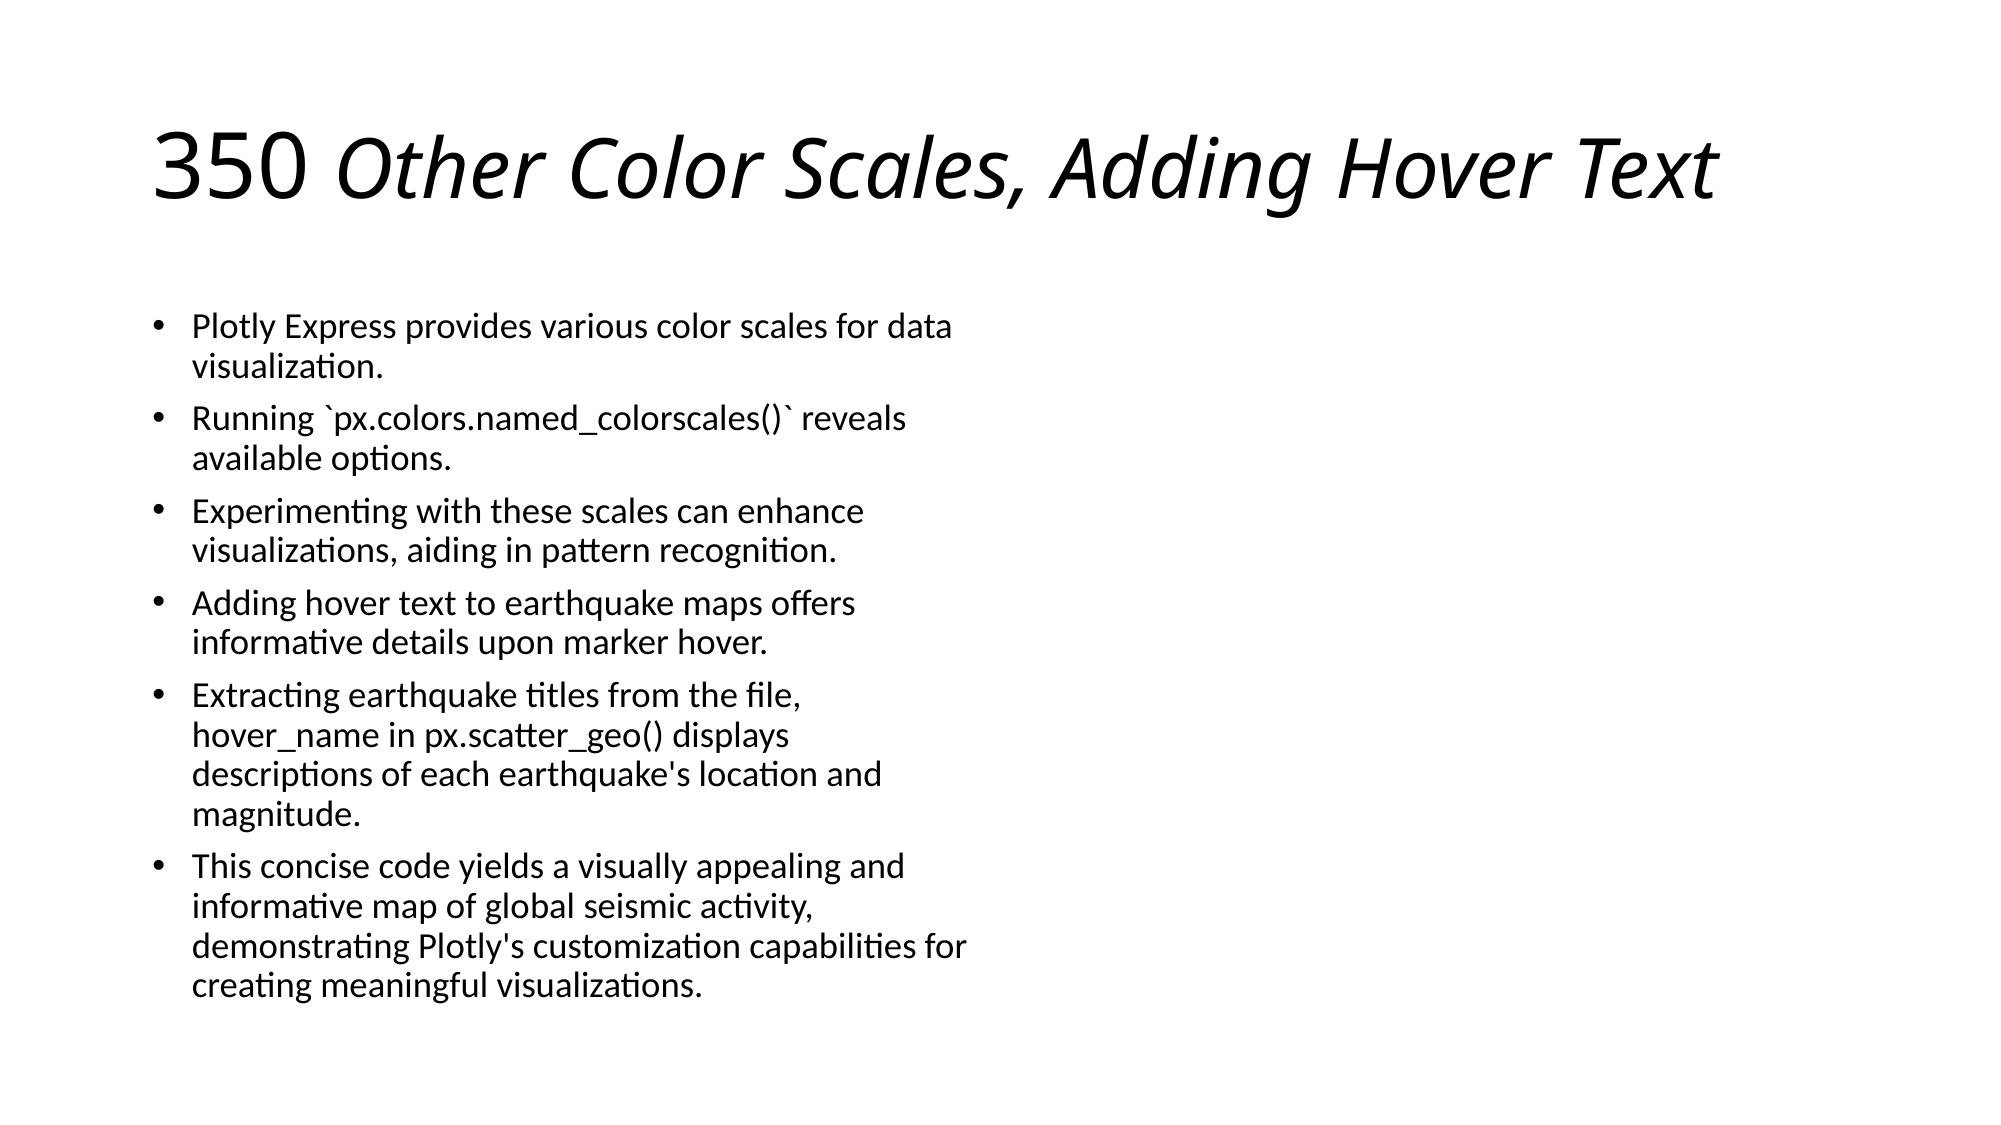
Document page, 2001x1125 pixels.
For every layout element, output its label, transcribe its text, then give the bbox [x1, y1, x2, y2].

list Plotly Express provides various color scales for data visualization. Running `px.colors.named_colorscales()` reveals available options. Experimenting with these scales can enhance visualizations, aiding in pattern recognition. Adding hover text to earthquake maps offers informative details upon marker hover. Extracting earthquake titles from the file, hover_name in px.scatter_geo() displays descriptions of each earthquake's location and magnitude. This concise code yields a visually appealing and informative map of global seismic activity, demonstrating Plotly's customization capabilities for creating meaningful visualizations. [137, 299, 988, 1014]
title 350 Other Color Scales, Adding Hover Text [137, 59, 1863, 278]
